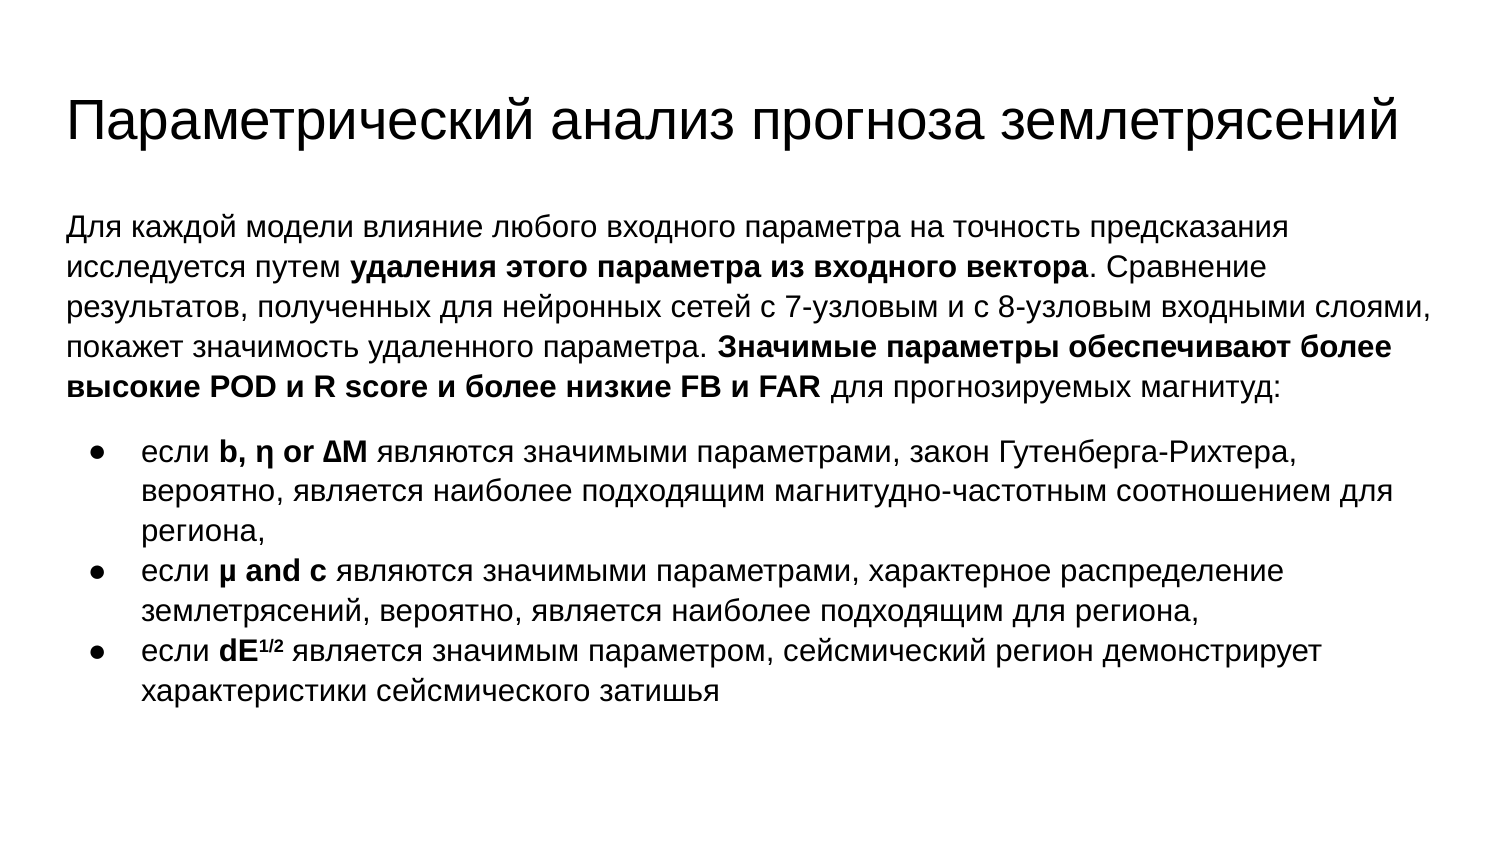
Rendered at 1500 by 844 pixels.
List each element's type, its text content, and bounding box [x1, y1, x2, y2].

title Параметрический анализ прогноза землетрясений [51, 72, 1449, 167]
list Для каждой модели влияние любого входного параметра на точность предсказания исследуется путем удаления этого параметра из входного вектора. Сравнение результатов, полученных для нейронных сетей с 7-узловым и с 8-узловым входными слоями, покажет значимость удаленного параметра. Значимые параметры обеспечивают более высокие POD и R score и более низкие FB и FAR для прогнозируемых магнитуд: если b, η or ∆M являются значимыми параметрами, закон Гутенберга-Рихтера, вероятно, является наиболее подходящим магнитудно-частотным соотношением для региона, если µ and c являются значимыми параметрами, характерное распределение землетрясений, вероятно, является наиболее подходящим для региона, если dE1/2 является значимым параметром, сейсмический регион демонстрирует характеристики сейсмического затишья [51, 189, 1449, 757]
